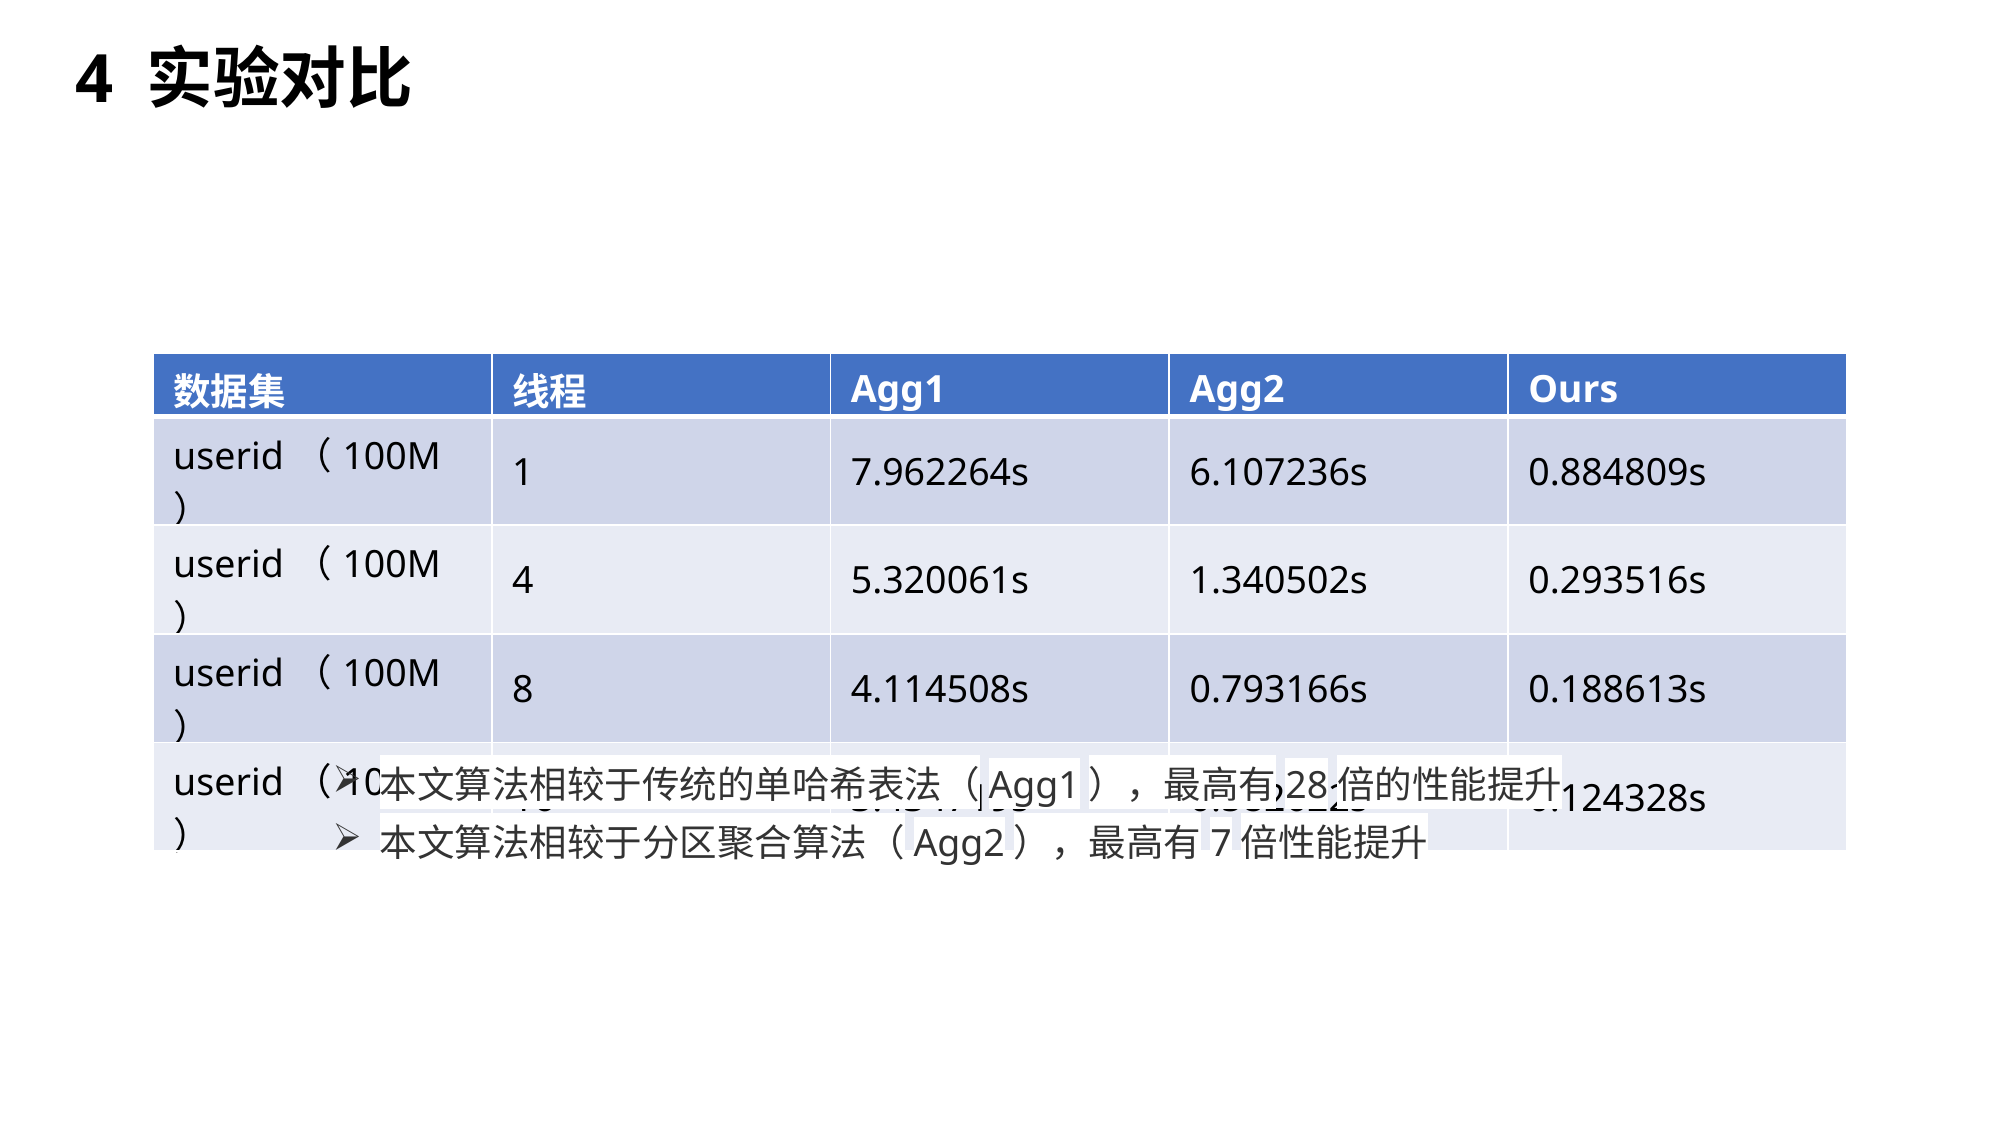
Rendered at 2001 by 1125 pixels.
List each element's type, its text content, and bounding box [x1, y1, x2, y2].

table_cell 8 [493, 635, 830, 740]
table_header Agg2 [1170, 354, 1507, 414]
table_cell 4 [493, 526, 830, 633]
table_cell 0.124328s [1683, 743, 1846, 850]
table_cell 0.293516s [1509, 526, 1846, 633]
table_cell 7.962264s [831, 419, 1168, 524]
table_cell userid（100M） [154, 419, 491, 524]
table_cell 0.188613s [1509, 635, 1846, 742]
table_header 线程 [493, 354, 830, 414]
table_cell 1 [493, 419, 830, 524]
table_cell 0.793166s [1170, 635, 1507, 740]
text_box 本文算法相较于传统的单哈希表法（Agg1），最高有28倍的性能提升 本文算法相较于分区聚合算法（Agg2），最高有7倍性能提升 [317, 740, 1683, 872]
table_header Agg1 [831, 354, 1168, 414]
table_header Ours [1509, 354, 1846, 414]
table_cell userid（100M） [154, 526, 491, 633]
table_cell 6.107236s [1170, 419, 1507, 524]
table_cell 0.884809s [1509, 419, 1846, 524]
text_box 4 实验对比 [60, 28, 587, 123]
table_cell 5.320061s [831, 526, 1168, 633]
table_cell userid（100M） [154, 743, 317, 850]
table_cell 4.114508s [831, 635, 1168, 740]
table_cell userid（100M） [154, 635, 491, 742]
table_header 数据集 [154, 354, 491, 414]
table_cell 1.340502s [1170, 526, 1507, 633]
